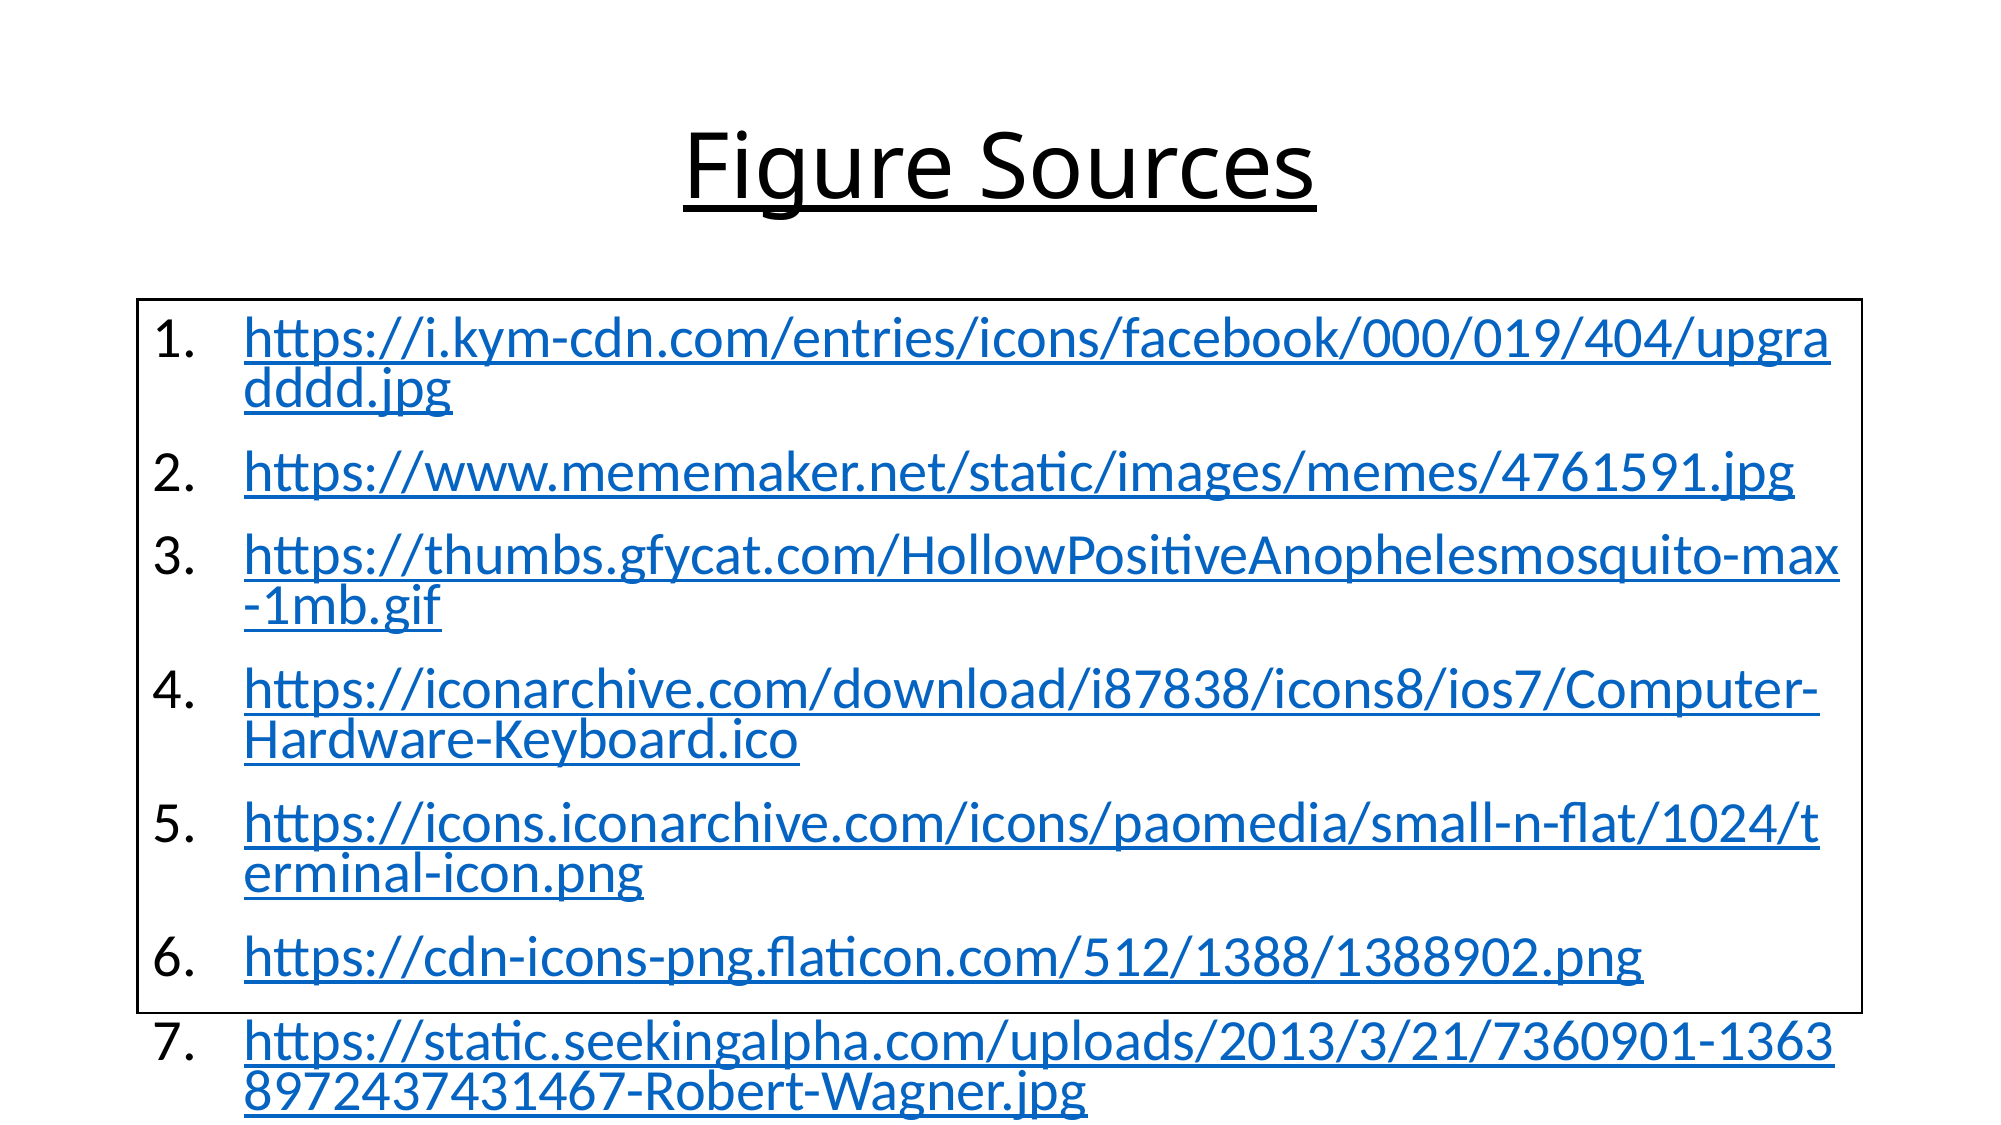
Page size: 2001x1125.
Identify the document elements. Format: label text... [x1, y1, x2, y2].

title Figure Sources [137, 59, 1863, 278]
list https://i.kym-cdn.com/entries/icons/facebook/000/019/404/upgradddd.jpg https://www.mememaker.net/static/images/memes/4761591.jpg https://thumbs.gfycat.com/HollowPositiveAnophelesmosquito-max-1mb.gif https://iconarchive.com/download/i87838/icons8/ios7/Computer-Hardware-Keyboard.ico https://icons.iconarchive.com/icons/paomedia/small-n-flat/1024/terminal-icon.png https://cdn-icons-png.flaticon.com/512/1388/1388902.png https://static.seekingalpha.com/uploads/2013/3/21/7360901-13638972437431467-Robert-Wagner.jpg [136, 298, 1863, 1014]
